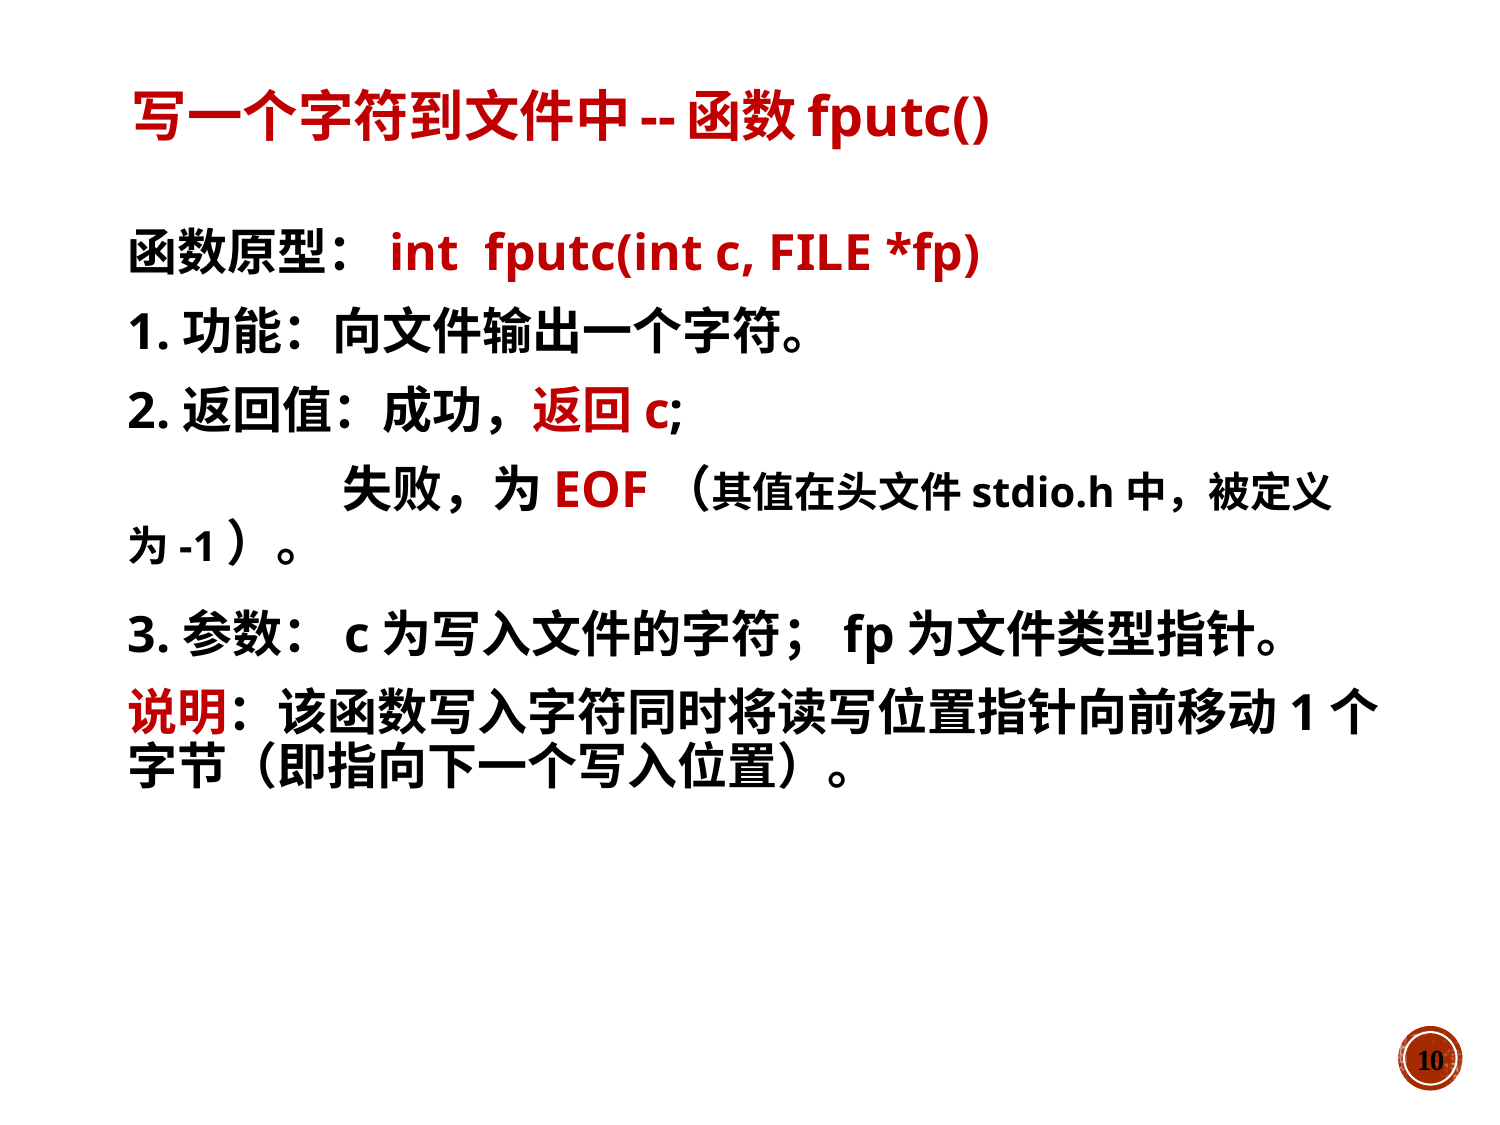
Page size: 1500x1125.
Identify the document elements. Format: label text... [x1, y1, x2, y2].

title 写一个字符到文件中--函数fputc() [116, 81, 1392, 157]
slide_number 10 [1391, 1028, 1471, 1089]
list 函数原型：int fputc(int c, FILE *fp) 1.功能：向文件输出一个字符。 2.返回值：成功，返回c; 失败，为EOF（其值在头文件stdio.h中，被定义为-1）。 3.参数：c为写入文件的字符；fp为文件类型指针。 说明：该函数写入字符同时将读写位置指针向前移动1个字节（即指向下一个写入位置）。 [112, 219, 1412, 969]
